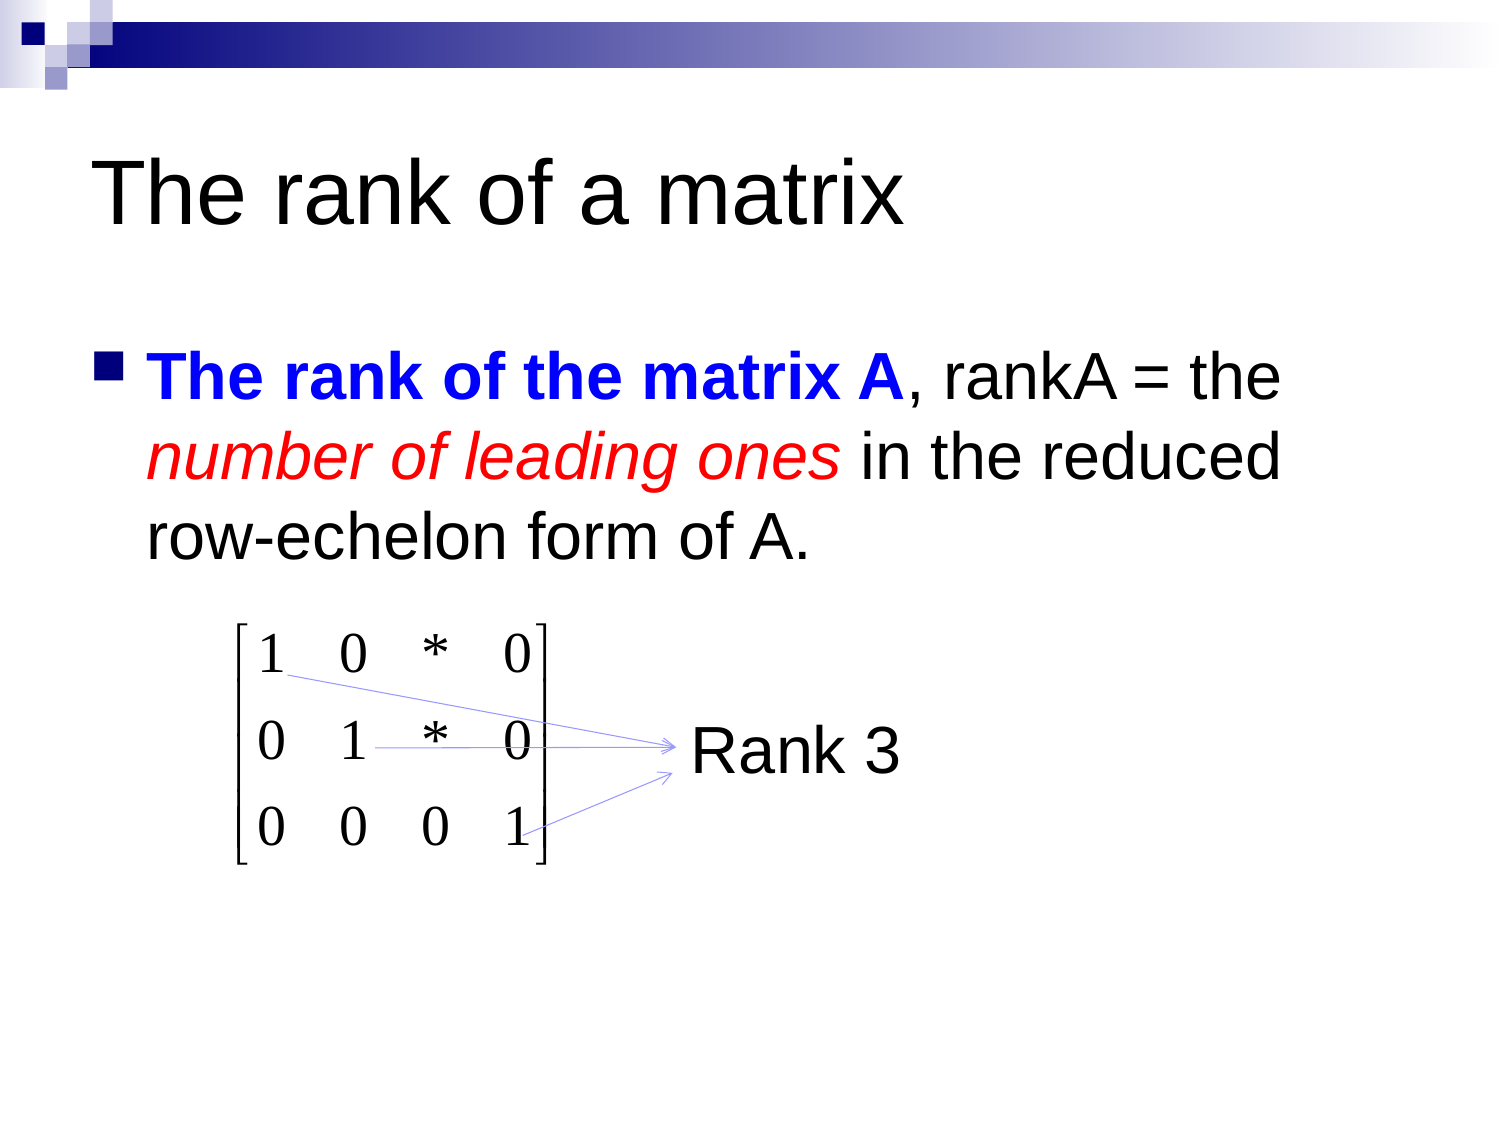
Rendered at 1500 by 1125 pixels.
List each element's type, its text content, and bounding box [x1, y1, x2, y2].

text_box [287, 674, 675, 748]
title The rank of a matrix [75, 75, 1425, 300]
text_box Rank 3 [676, 699, 918, 795]
list The rank of the matrix A, rankA = the number of leading ones in the reduced row-echelon form of A. [75, 324, 1425, 963]
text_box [224, 612, 568, 875]
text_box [522, 772, 673, 836]
